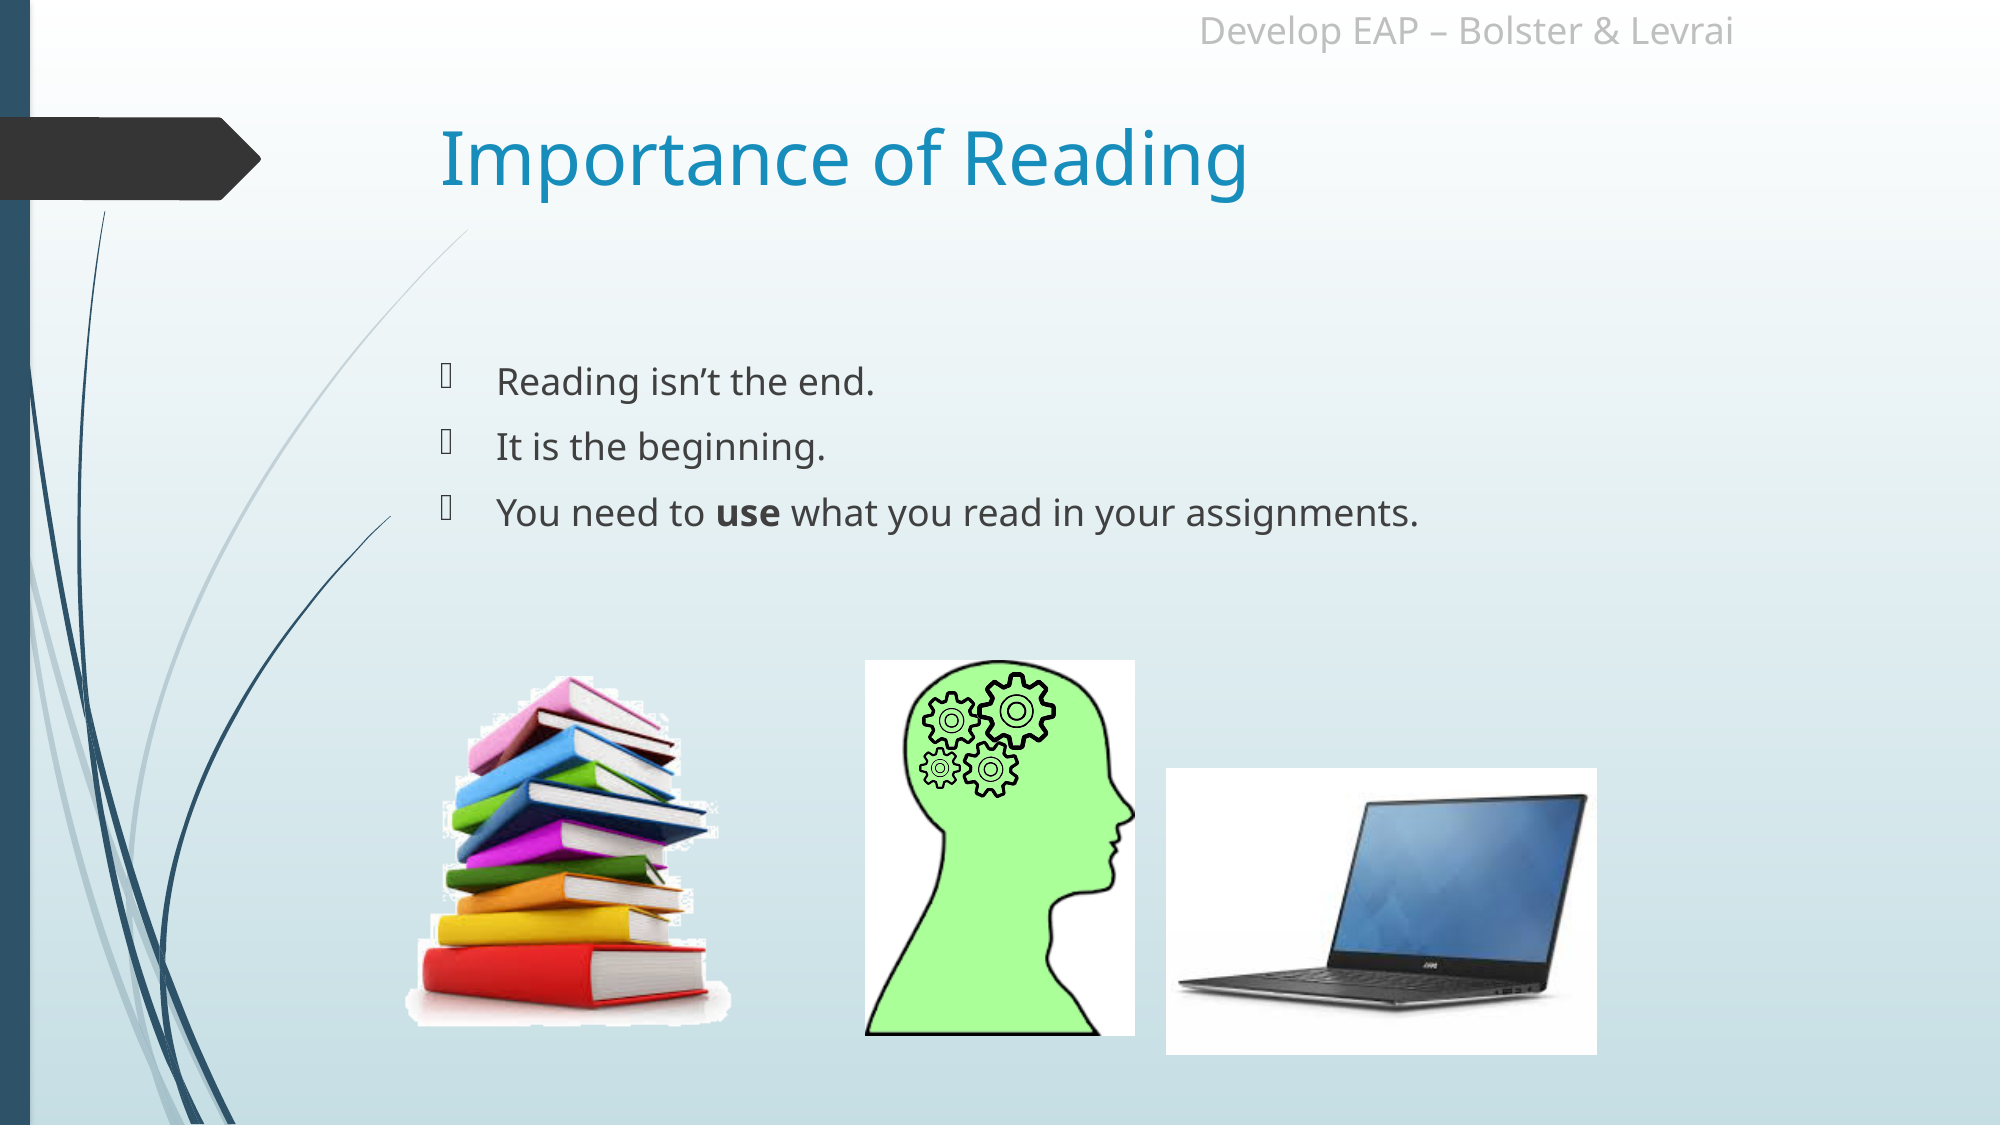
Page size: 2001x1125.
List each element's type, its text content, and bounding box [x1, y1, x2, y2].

picture [1166, 767, 1597, 1055]
picture [865, 660, 1135, 1036]
list Reading isn’t the end. It is the beginning. You need to use what you read in your assignments. [424, 350, 1888, 970]
picture [392, 675, 736, 1036]
text_box Develop EAP – Bolster & Levrai [1157, 0, 1750, 60]
title Importance of Reading [425, 102, 1888, 313]
